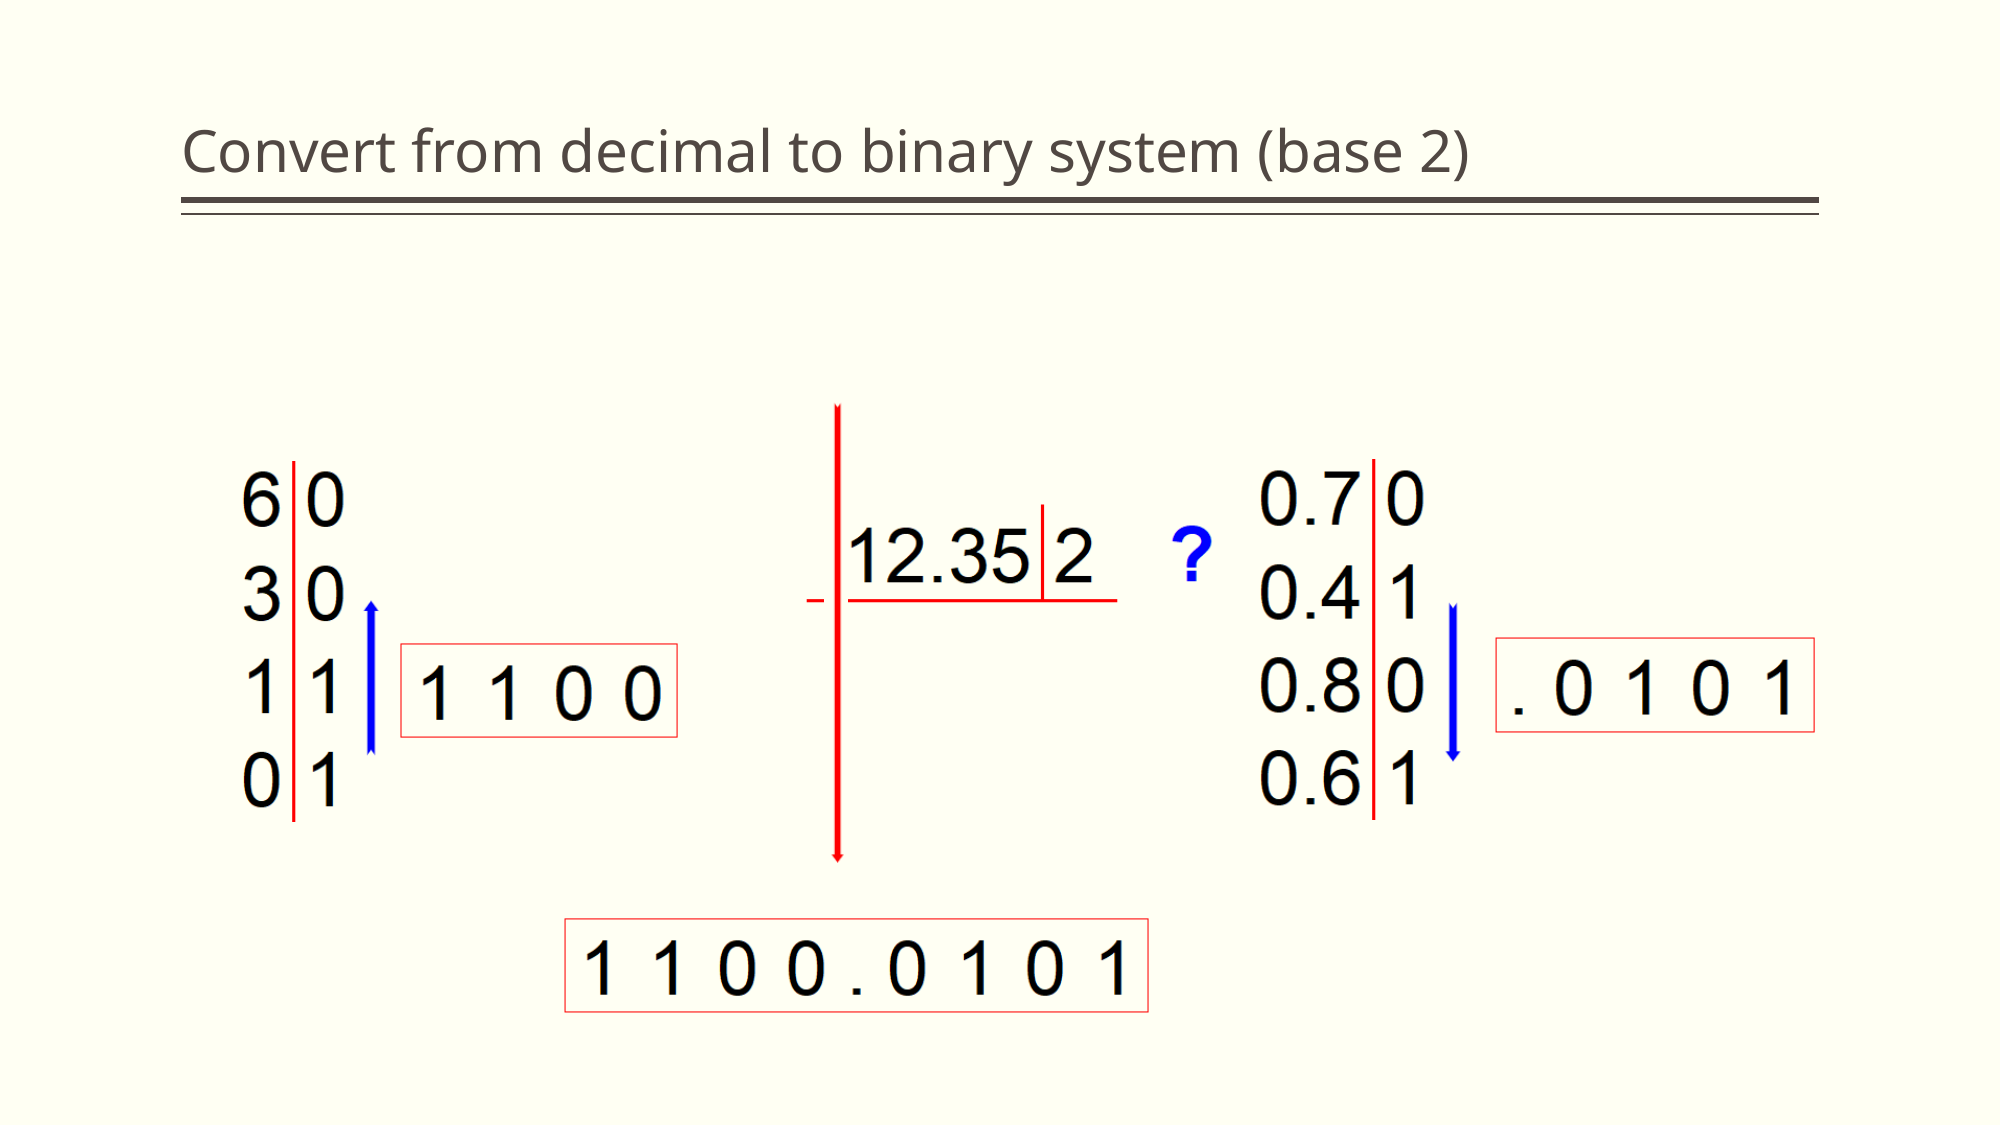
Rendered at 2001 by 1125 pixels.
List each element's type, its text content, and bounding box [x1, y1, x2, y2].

picture [1233, 459, 1469, 820]
picture [790, 392, 1225, 868]
picture [1482, 627, 1822, 742]
picture [551, 909, 1159, 1024]
picture [200, 461, 386, 822]
title Convert from decimal to binary system (base 2) [181, 12, 1819, 193]
picture [389, 633, 686, 746]
